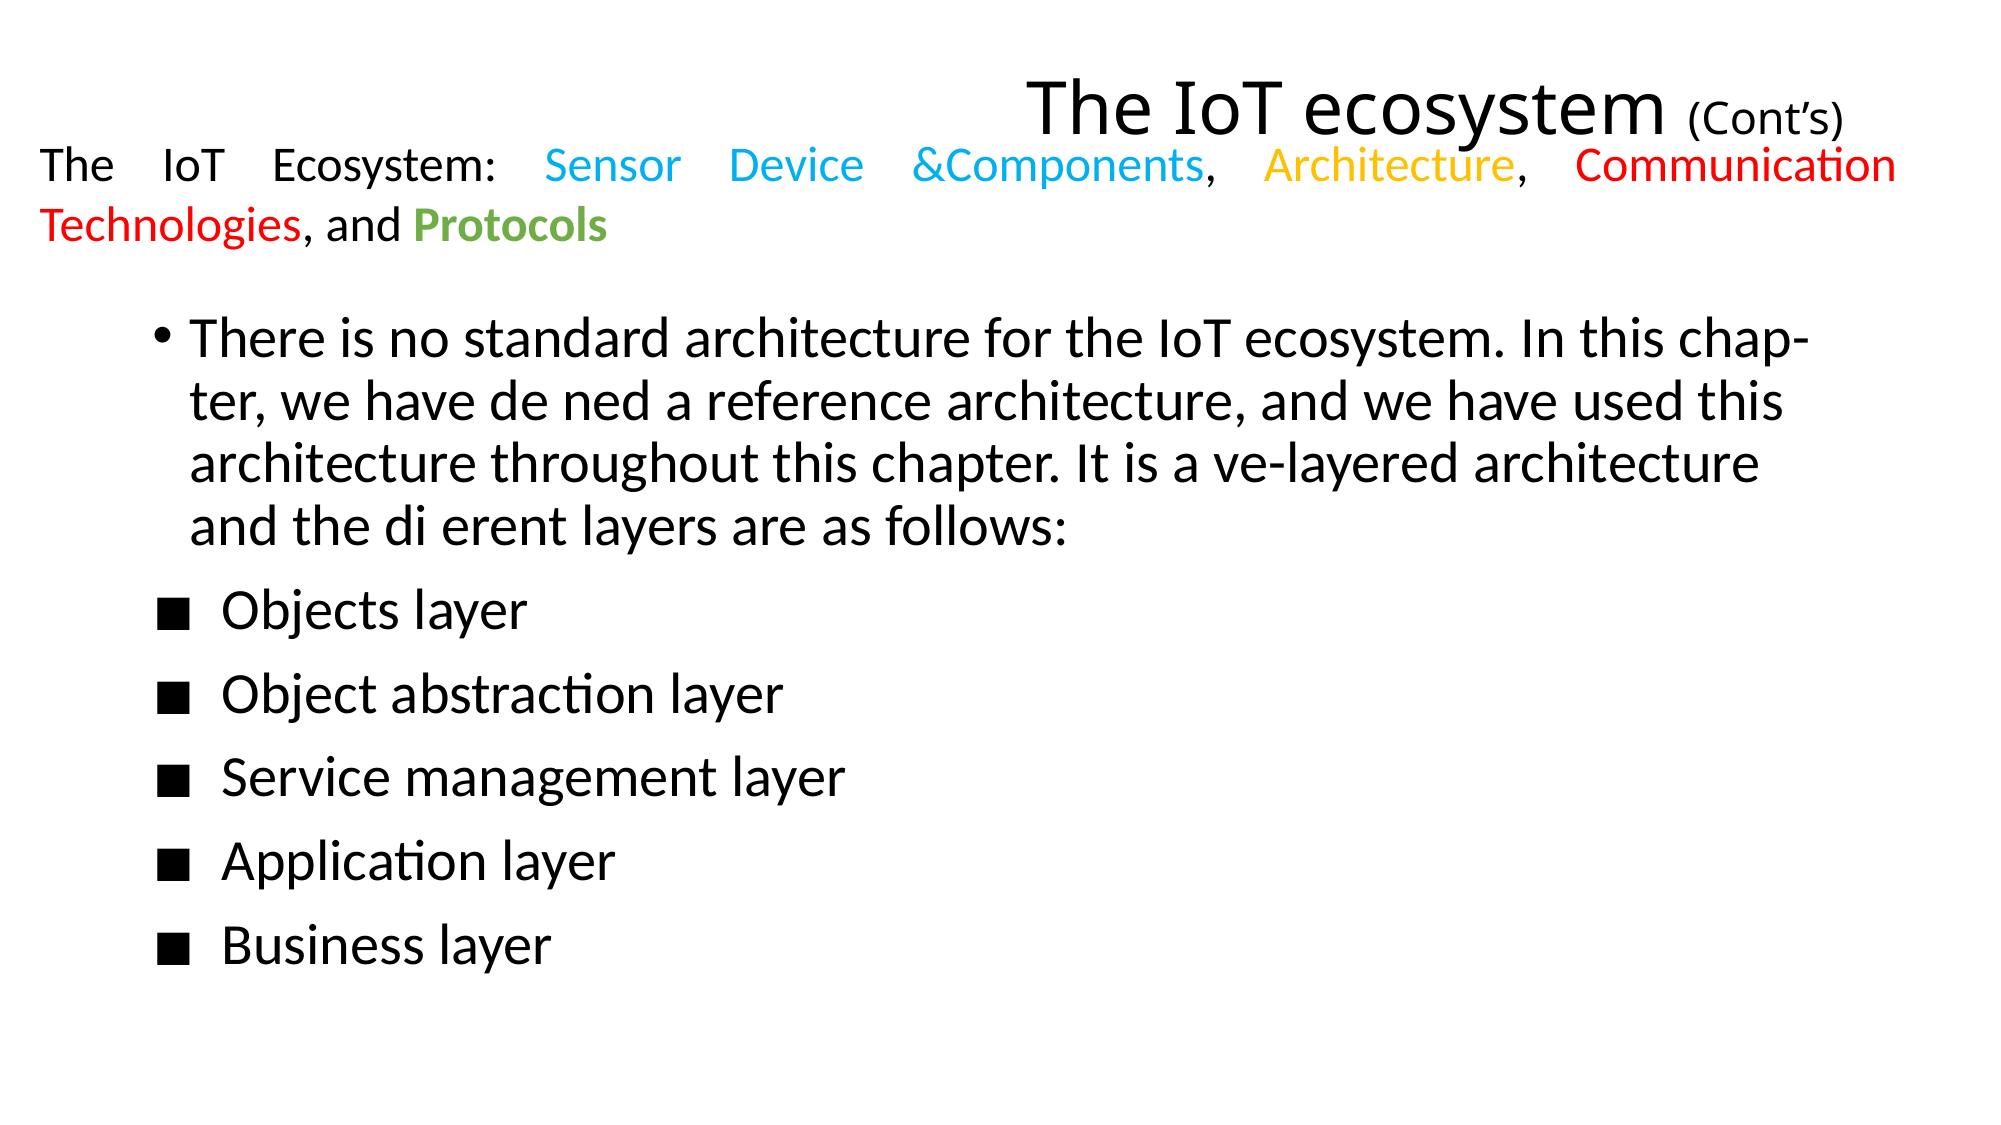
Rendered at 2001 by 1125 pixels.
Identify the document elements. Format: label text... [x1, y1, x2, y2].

list There is no standard architecture for the IoT ecosystem. In this chap- ter, we have de ned a reference architecture, and we have used this architecture throughout this chapter. It is a ve-layered architecture and the di erent layers are as follows: ◾ Objects layer ◾ Object abstraction layer ◾ Service management layer ◾ Application layer ◾ Business layer [137, 299, 1863, 1014]
text_box The IoT Ecosystem: Sensor Device &Components, Architecture, Communication Technologies, and Protocols [24, 124, 1912, 259]
title The IoT ecosystem (Cont’s) [1008, 59, 1863, 124]
